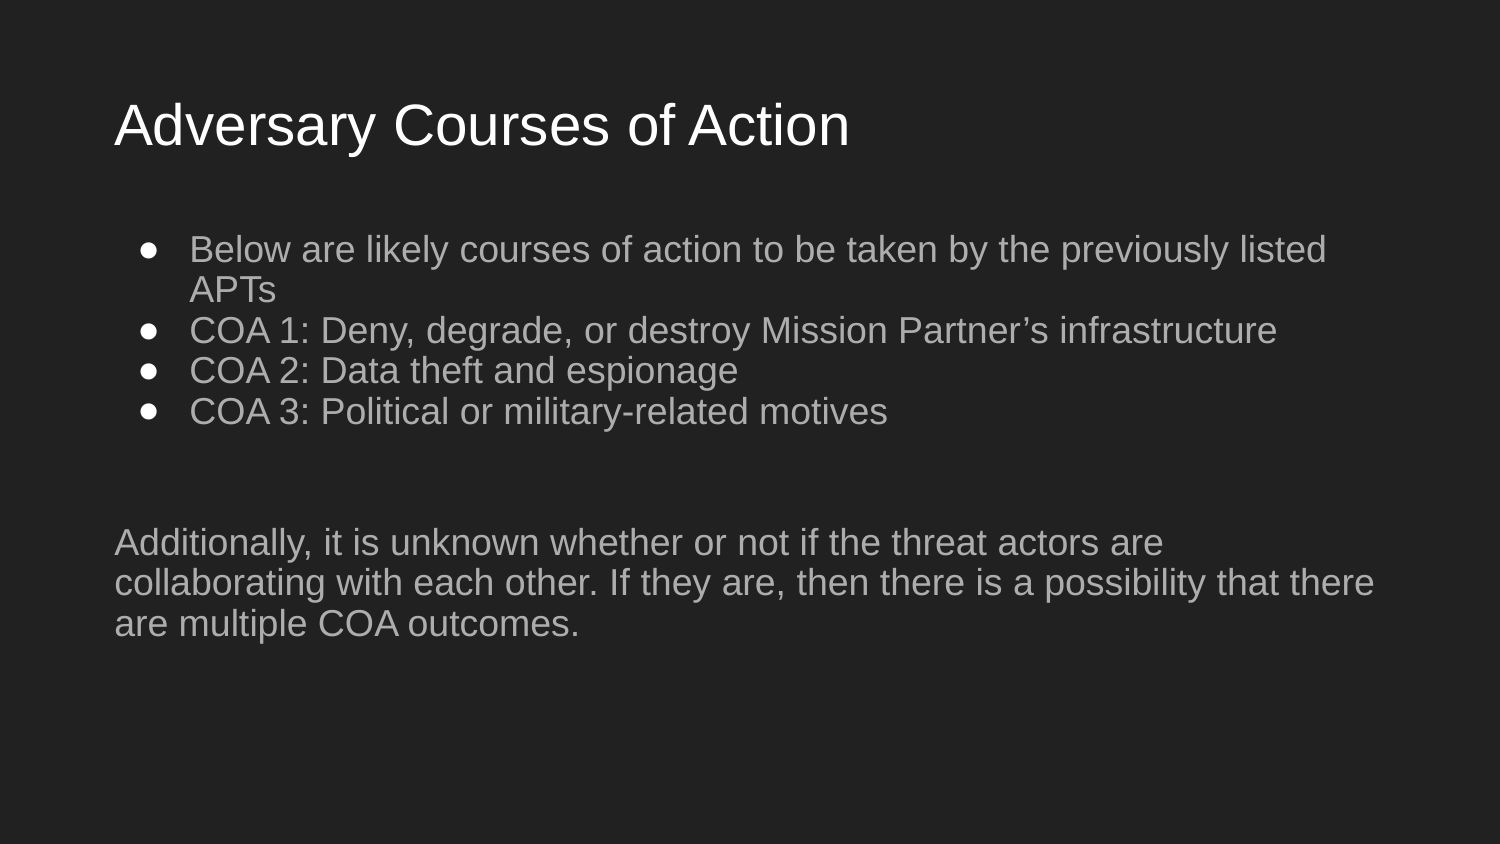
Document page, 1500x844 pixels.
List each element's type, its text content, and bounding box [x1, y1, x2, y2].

title Adversary Courses of Action [103, 44, 1397, 208]
list Below are likely courses of action to be taken by the previously listed APTs COA 1: Deny, degrade, or destroy Mission Partner’s infrastructure COA 2: Data theft and espionage COA 3: Political or military-related motives Additionally, it is unknown whether or not if the threat actors are collaborating with each other. If they are, then there is a possibility that there are multiple COA outcomes. [103, 224, 1397, 760]
